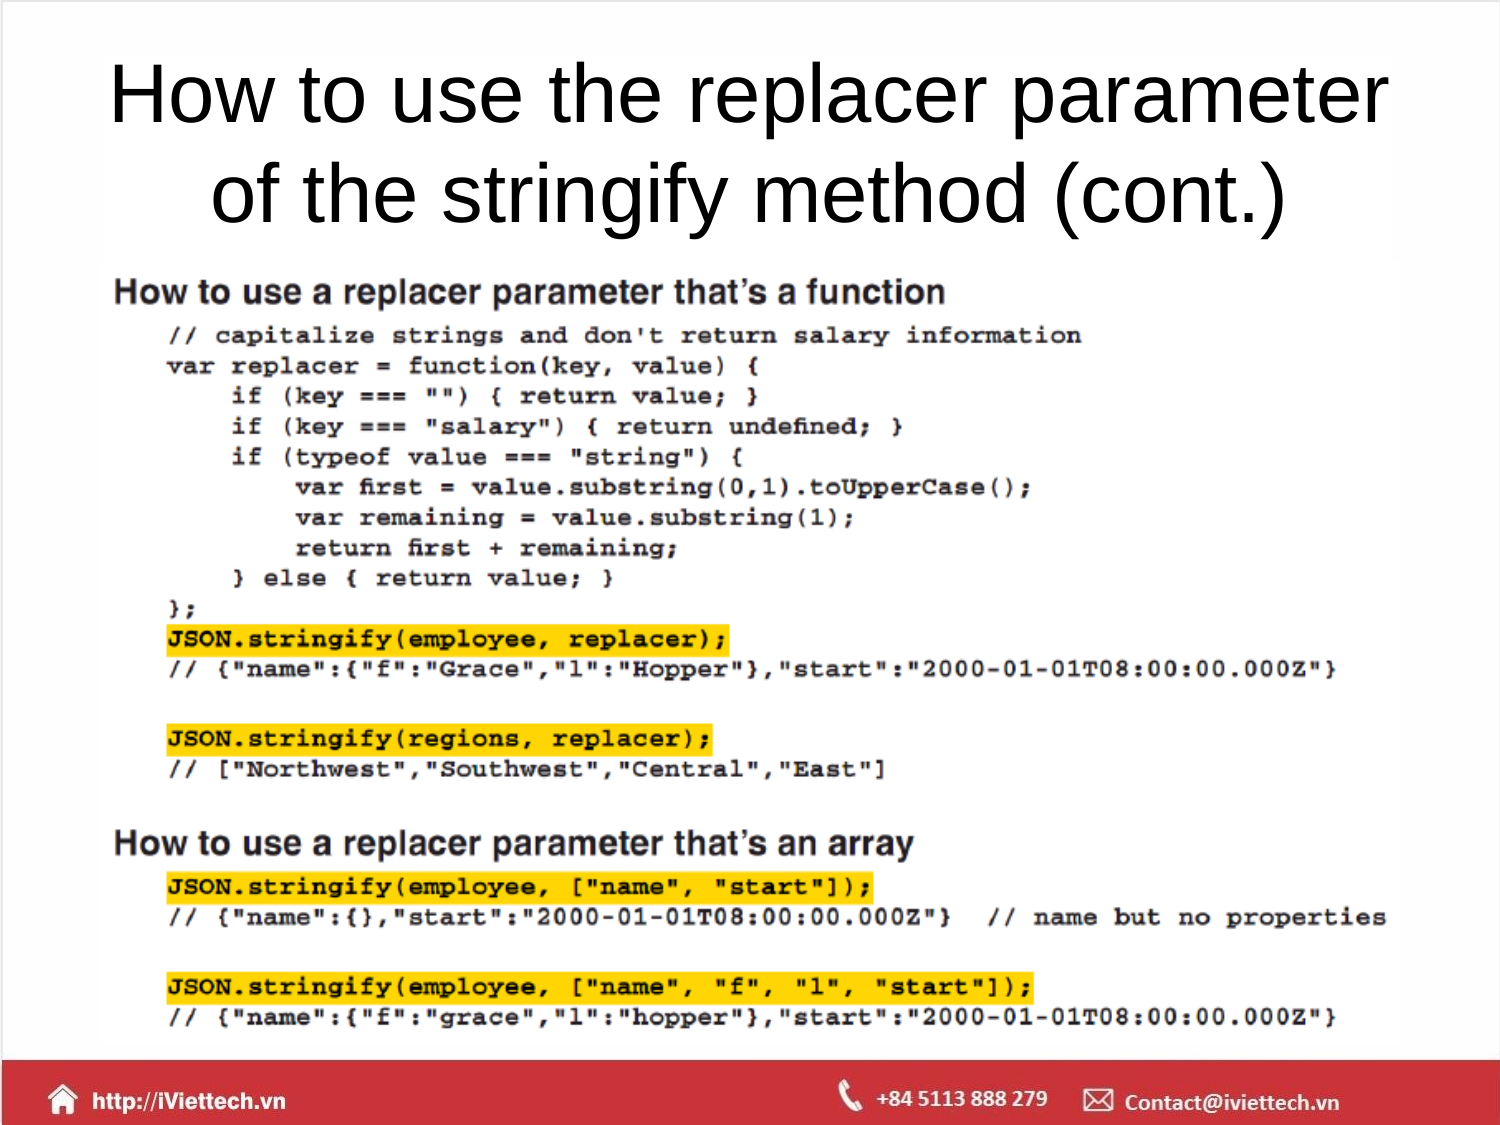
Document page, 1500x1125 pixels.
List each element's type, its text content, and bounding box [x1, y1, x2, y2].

picture [0, 0, 1500, 1125]
title How to use the replacer parameter of the stringify method (cont.) [75, 45, 1425, 233]
